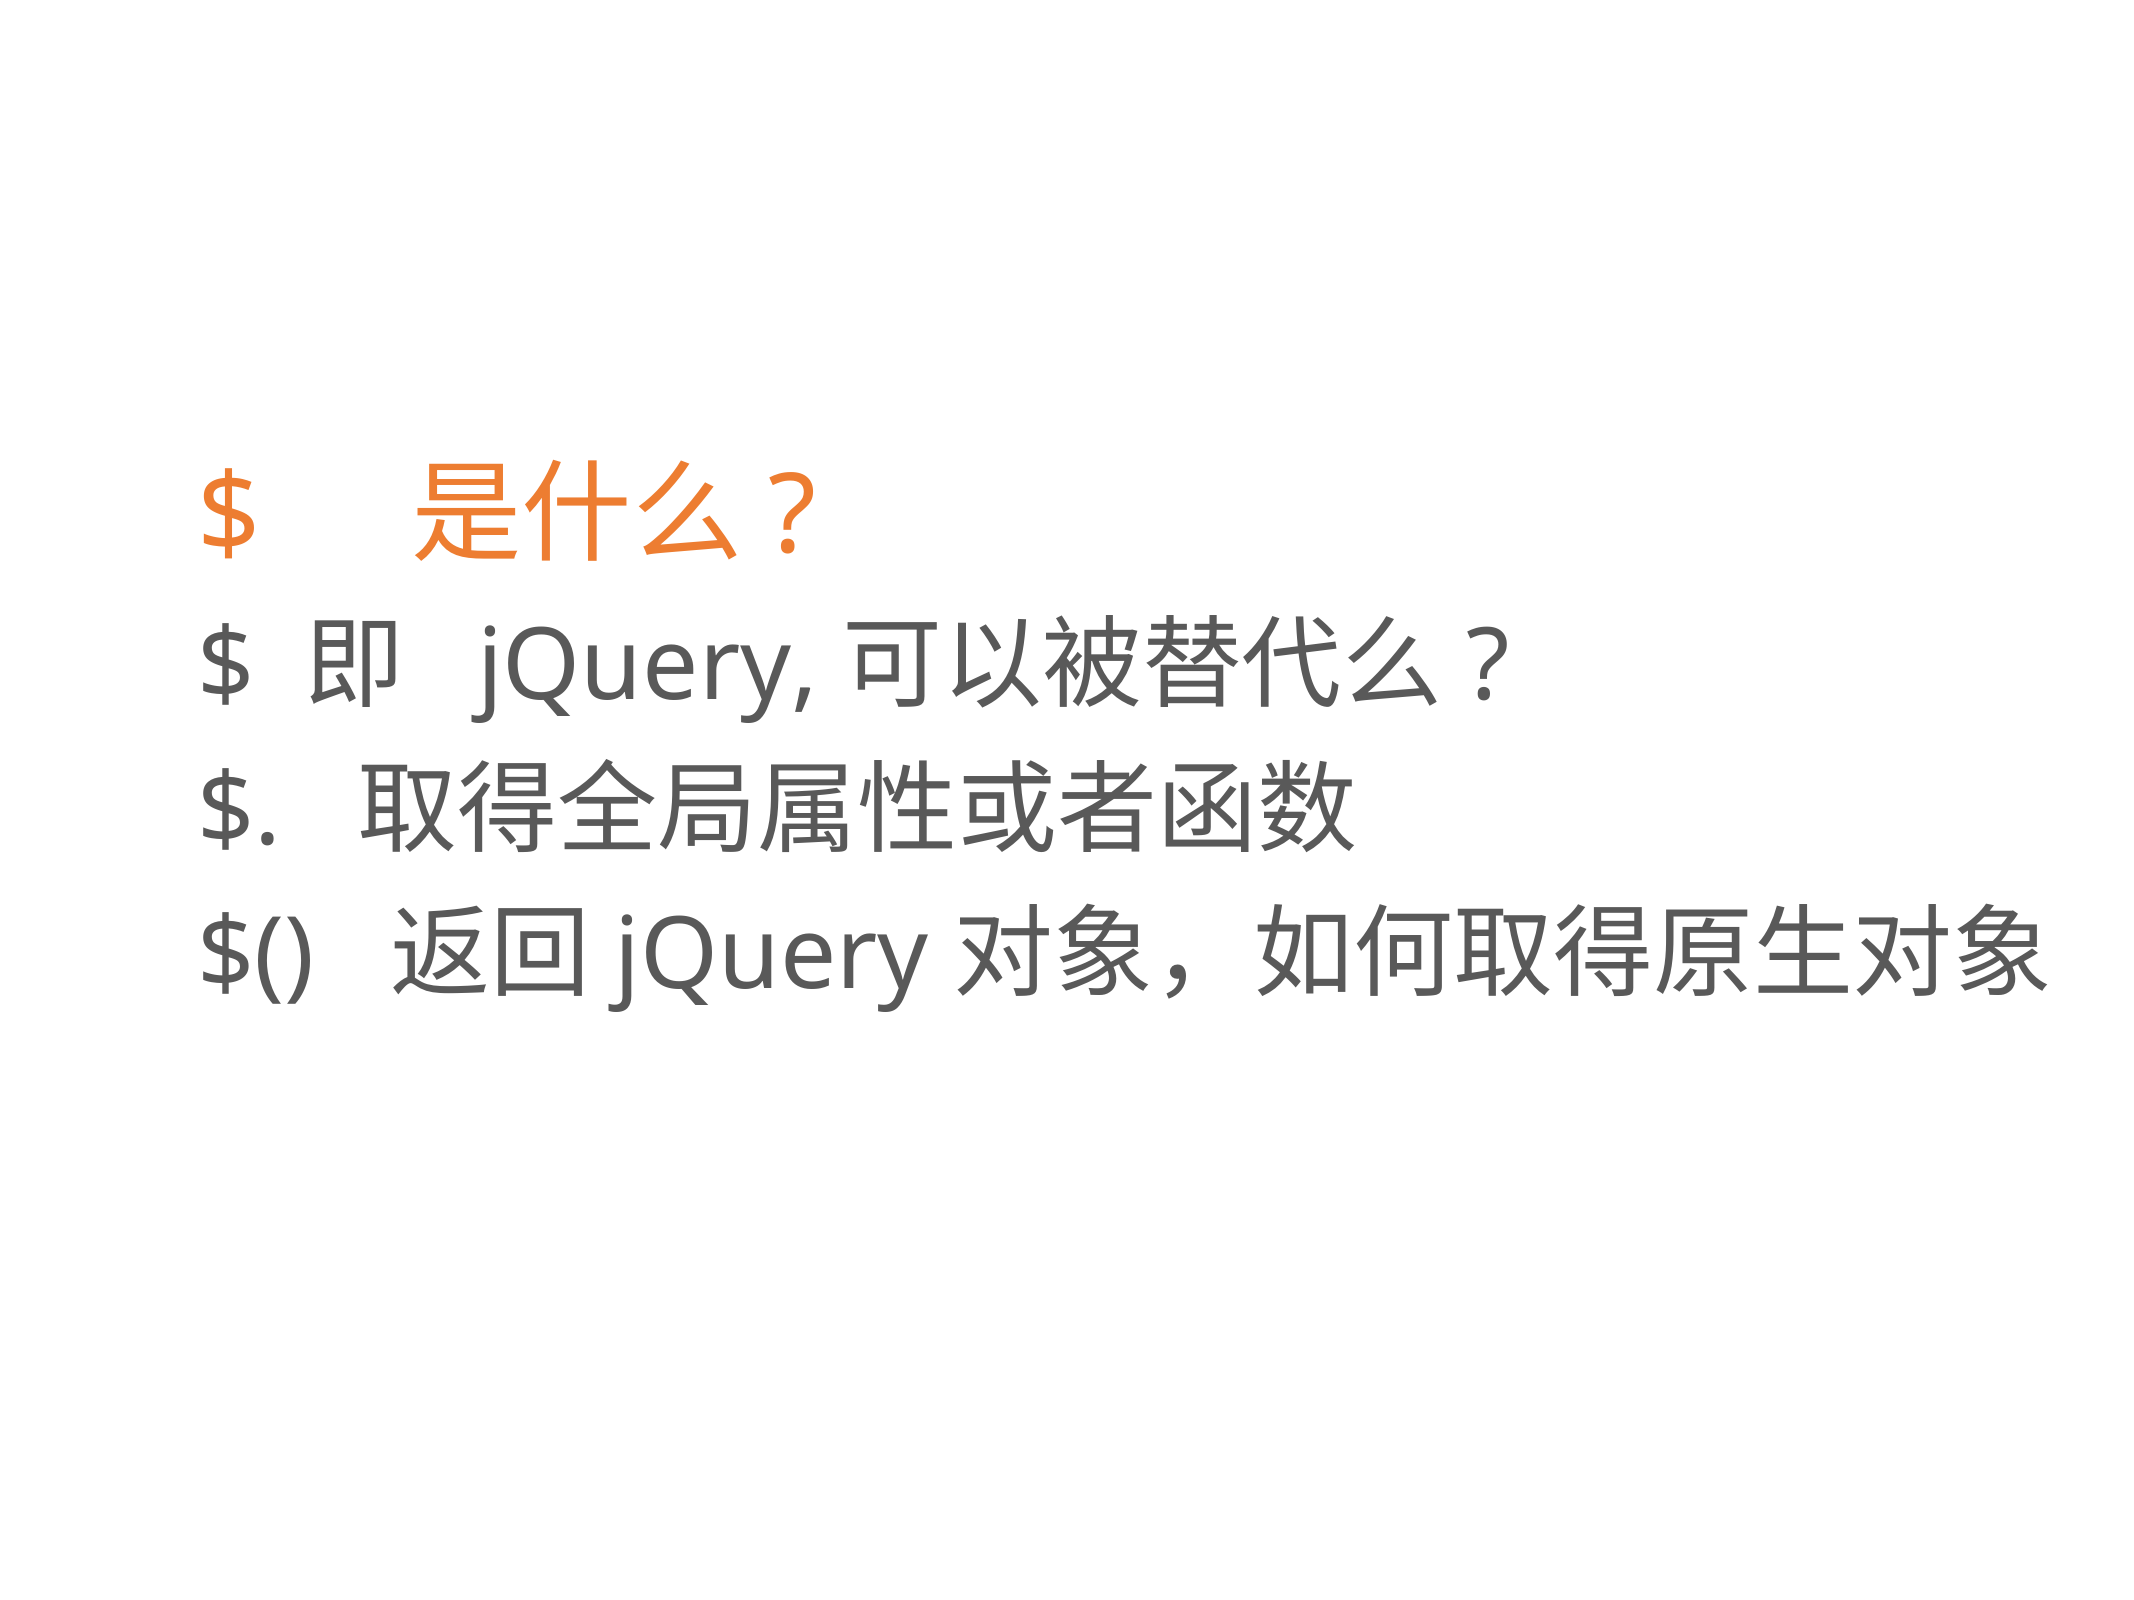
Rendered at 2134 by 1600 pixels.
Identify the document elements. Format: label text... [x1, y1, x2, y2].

text_box $  是什么? $ 即  jQuery,可以被替代么? $.  取得全局属性或者函数 $()  返回jQuery对象，如何取得原生对象 [189, 433, 2063, 1073]
